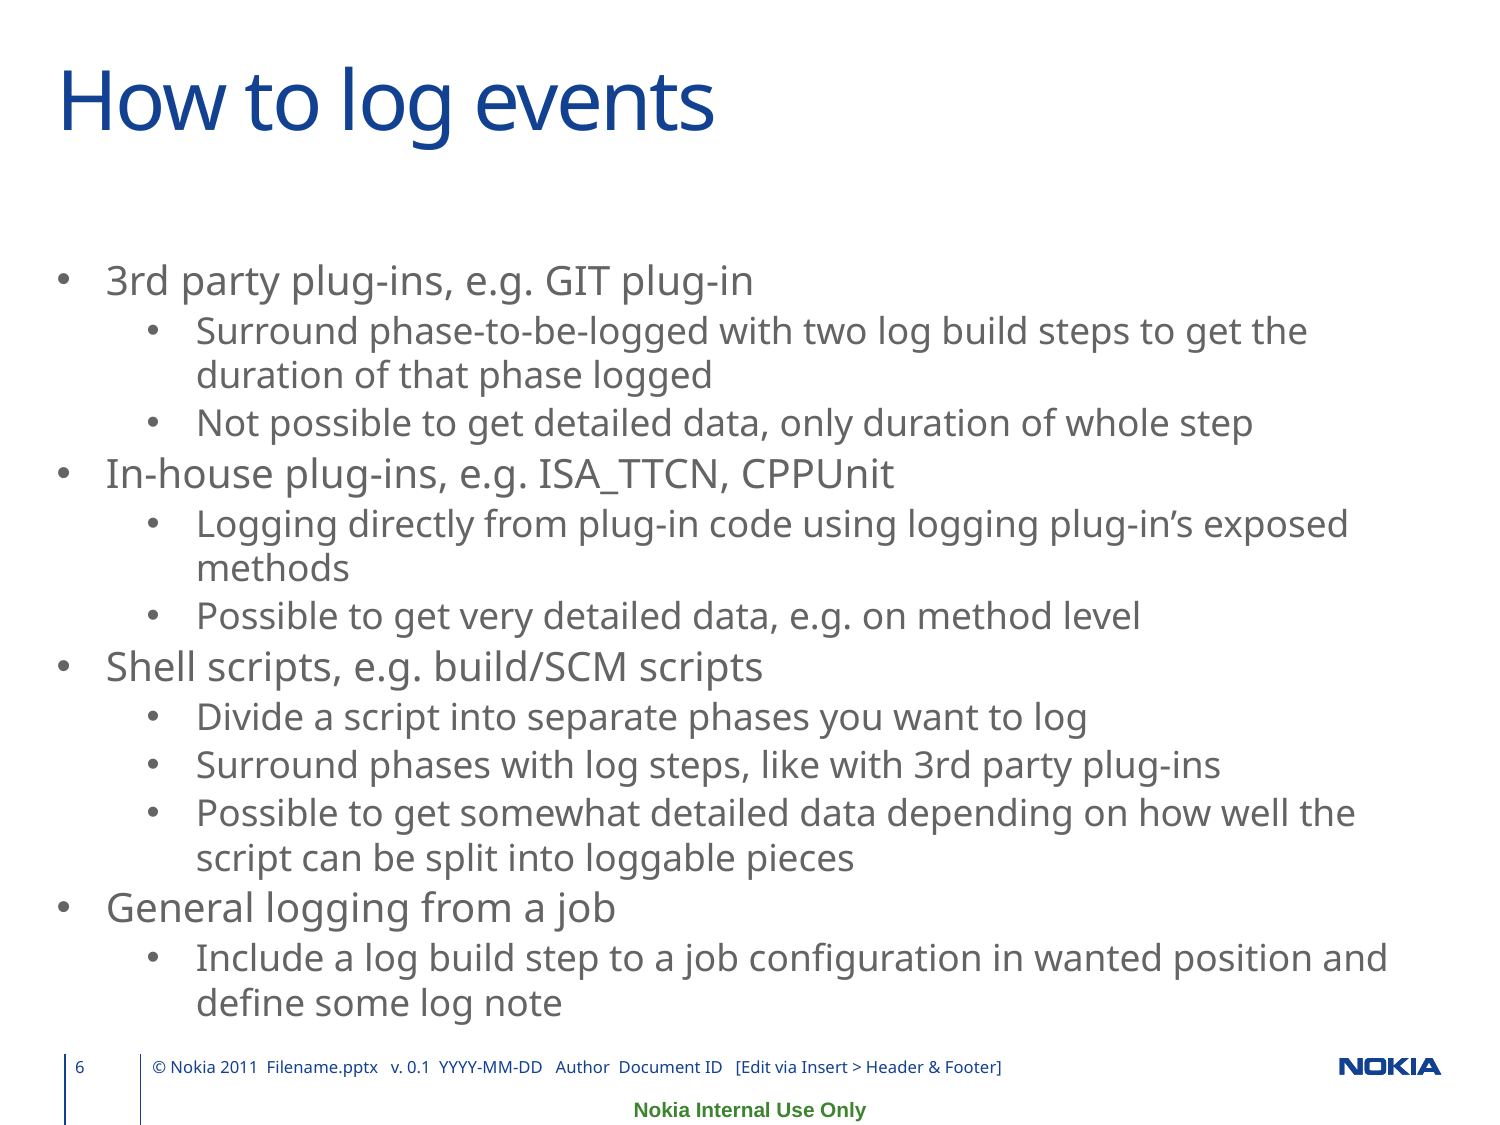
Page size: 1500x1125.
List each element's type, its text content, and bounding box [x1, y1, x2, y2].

title How to log events [56, 47, 1433, 149]
footer © Nokia 2011 Filename.pptx v. 0.1 YYYY-MM-DD Author Document ID [Edit via Insert > Header & Footer] [152, 1057, 1231, 1079]
slide_number 6 [75, 1057, 124, 1079]
list 3rd party plug-ins, e.g. GIT plug-in Surround phase-to-be-logged with two log build steps to get the duration of that phase logged Not possible to get detailed data, only duration of whole step In-house plug-ins, e.g. ISA_TTCN, CPPUnit Logging directly from plug-in code using logging plug-in’s exposed methods Possible to get very detailed data, e.g. on method level Shell scripts, e.g. build/SCM scripts Divide a script into separate phases you want to log Surround phases with log steps, like with 3rd party plug-ins Possible to get somewhat detailed data depending on how well the script can be split into loggable pieces General logging from a job Include a log build step to a job configuration in wanted position and define some log note [56, 254, 1436, 1032]
